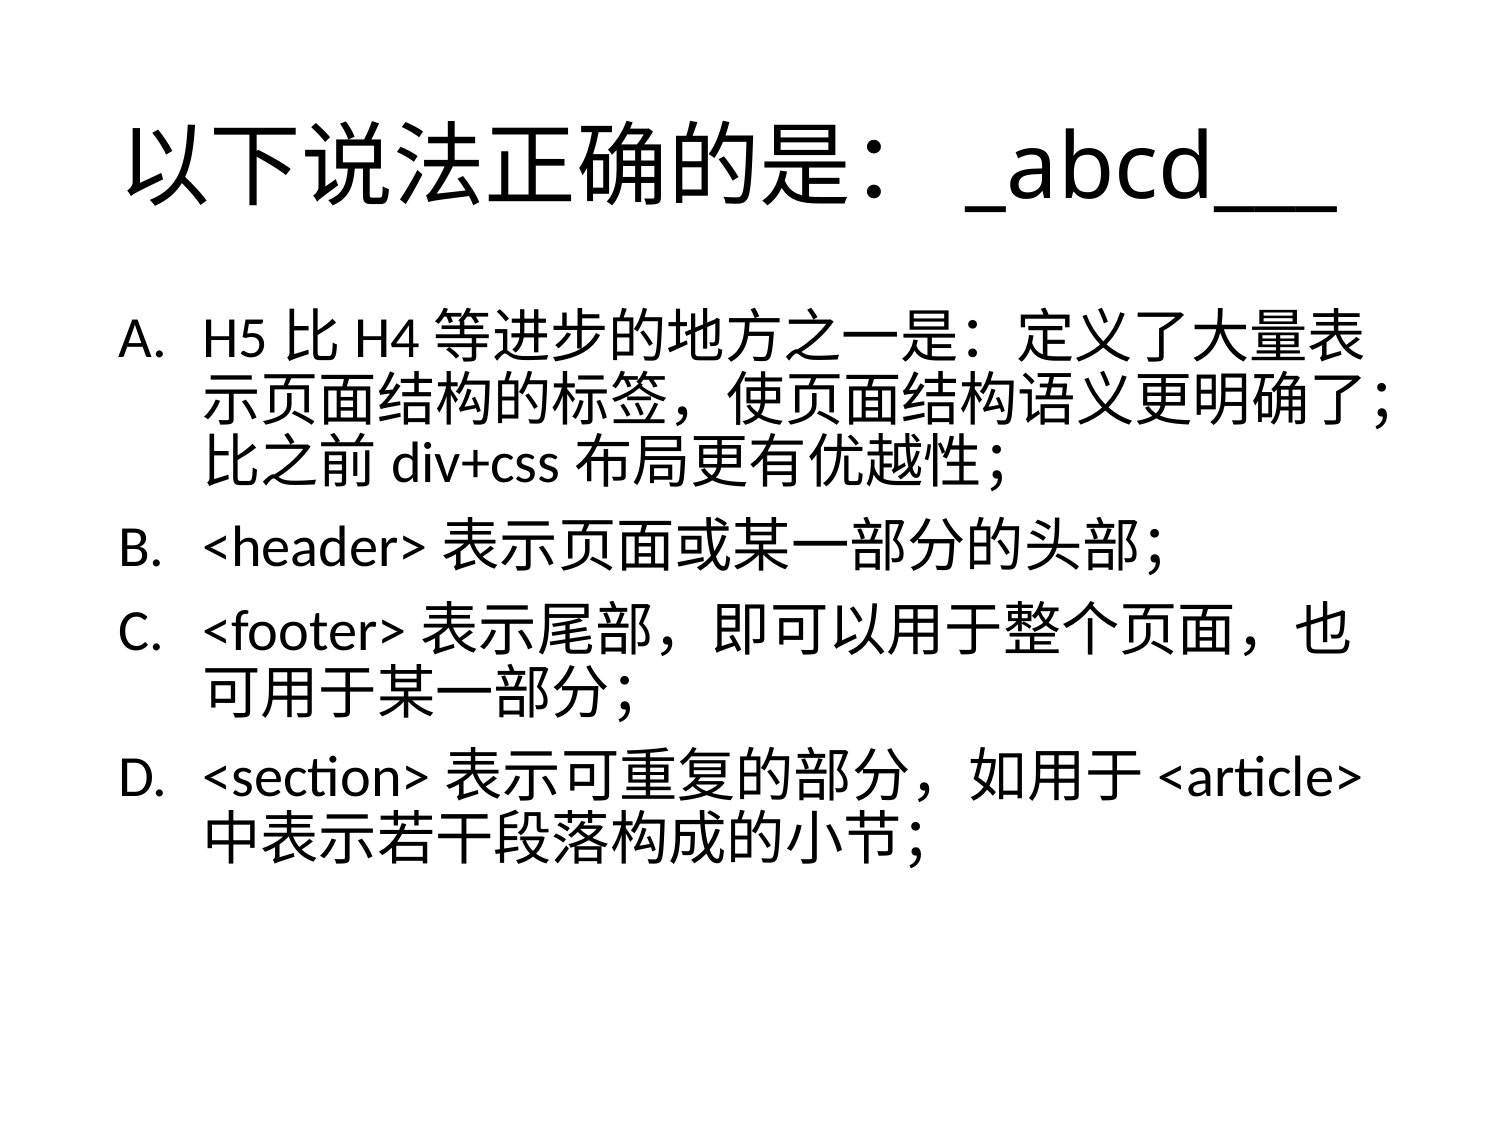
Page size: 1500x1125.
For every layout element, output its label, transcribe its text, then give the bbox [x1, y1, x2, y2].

list H5比H4等进步的地方之一是：定义了大量表示页面结构的标签，使页面结构语义更明确了；比之前div+css布局更有优越性； <header>表示页面或某一部分的头部； <footer>表示尾部，即可以用于整个页面，也可用于某一部分； <section>表示可重复的部分，如用于<article>中表示若干段落构成的小节； [103, 299, 1397, 1014]
title 以下说法正确的是：_abcd___ [103, 59, 1397, 278]
